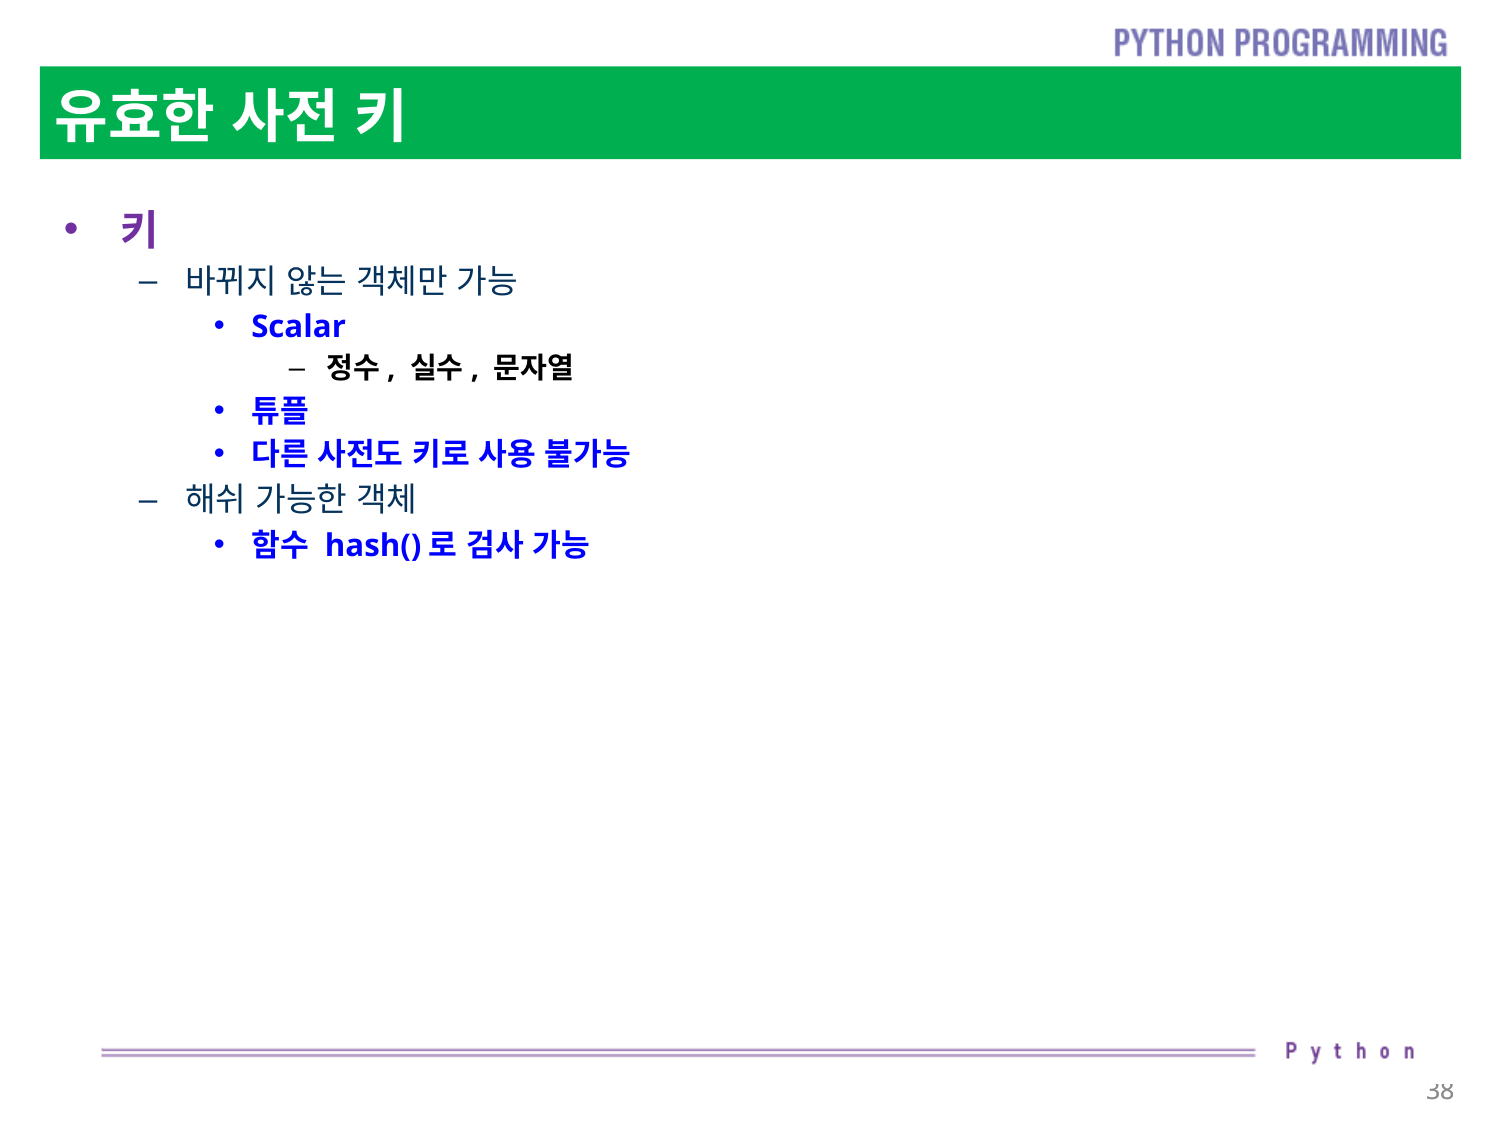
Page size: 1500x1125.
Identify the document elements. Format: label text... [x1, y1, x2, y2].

title 유효한 사전 키 [39, 76, 1444, 152]
picture [18, 1020, 1483, 1084]
list 키 바뀌지 않는 객체만 가능 Scalar 정수, 실수, 문자열 튜플 다른 사전도 키로 사용 불가능 해쉬 가능한 객체 함수 hash()로 검사 가능 [48, 195, 1461, 1041]
picture [1106, 13, 1462, 66]
slide_number 38 [1119, 1071, 1470, 1112]
